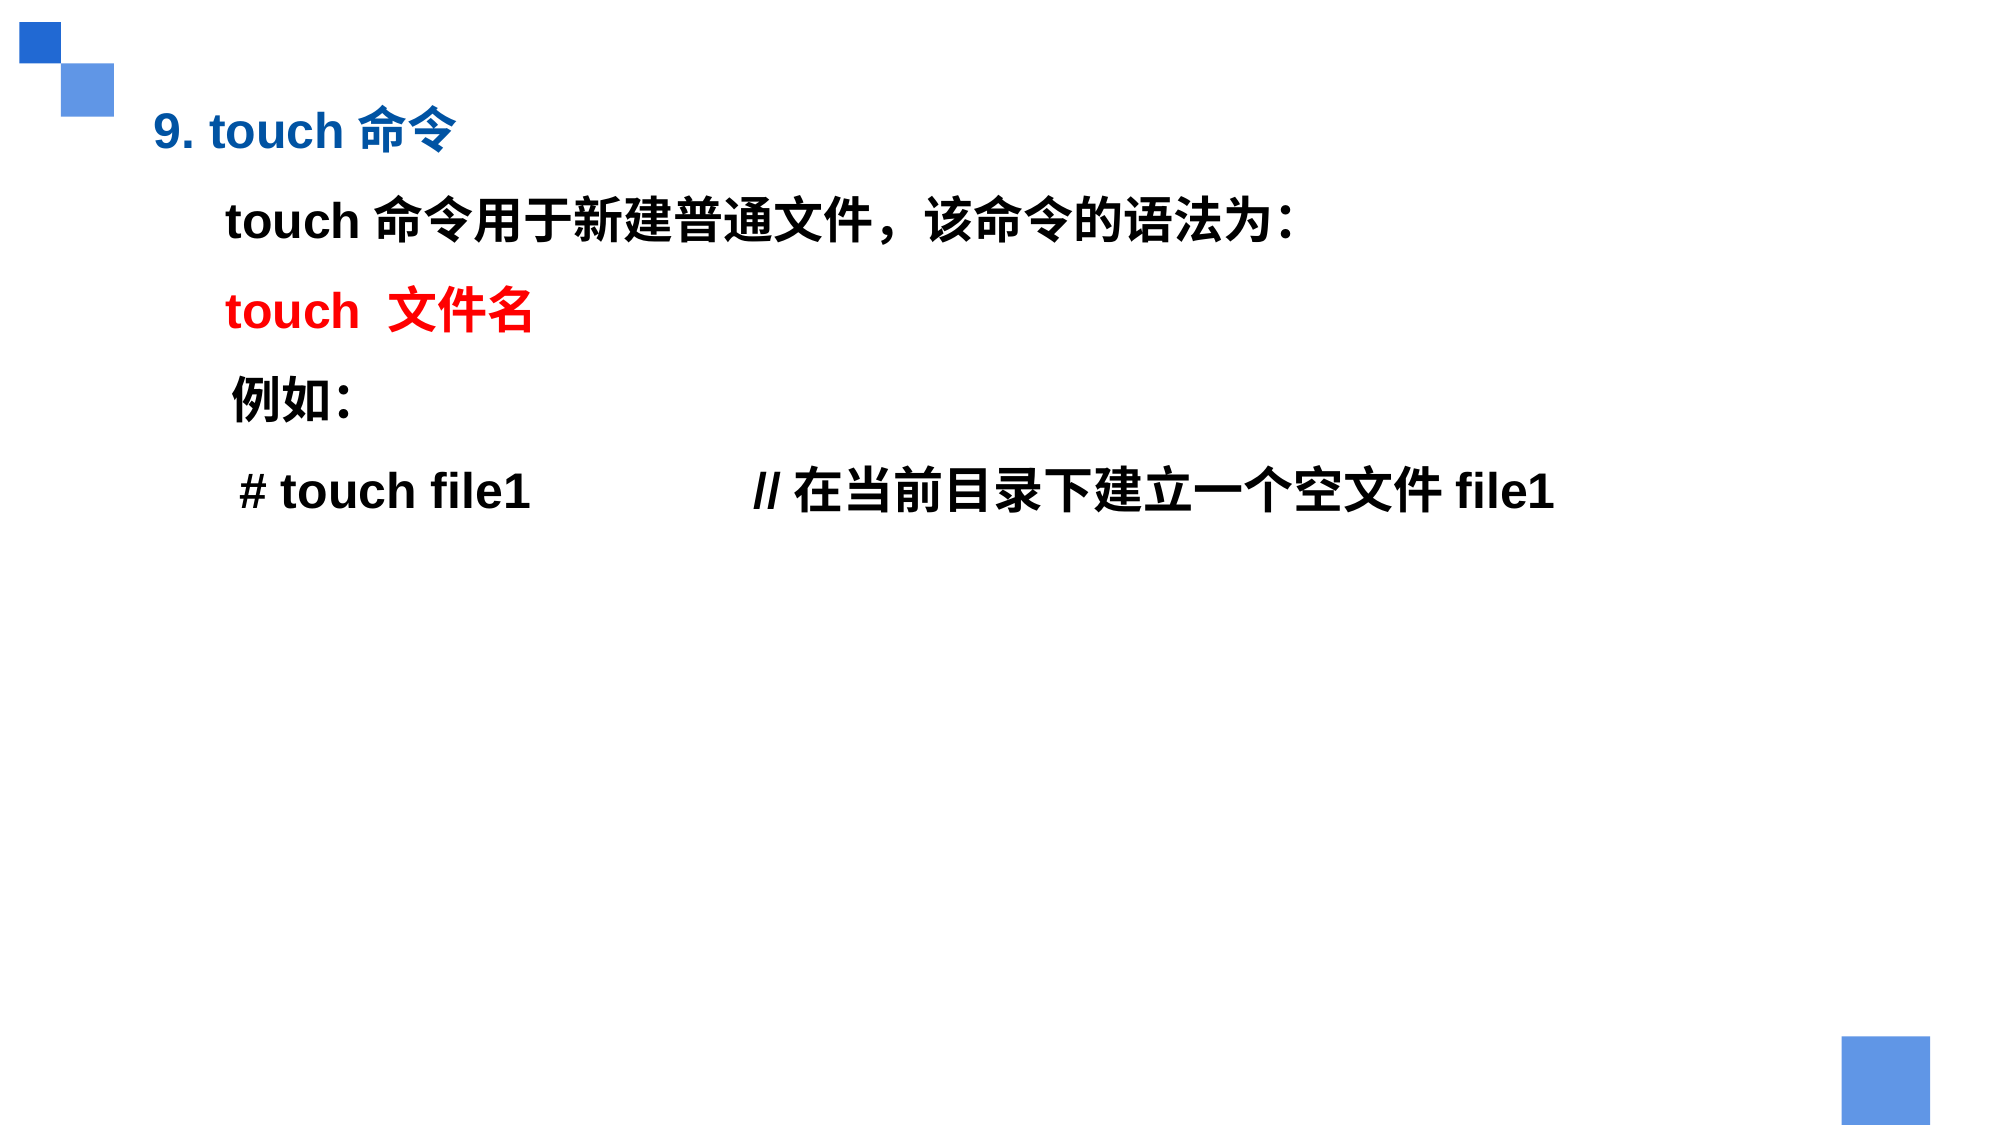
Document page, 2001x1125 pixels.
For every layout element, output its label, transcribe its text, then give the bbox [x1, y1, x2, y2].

slide_number [1771, 1050, 2000, 1111]
text_box 9. touch命令 touch命令用于新建普通文件，该命令的语法为： touch 文件名 例如： # touch file1 //在当前目录下建立一个空文件file1 [138, 60, 1928, 526]
